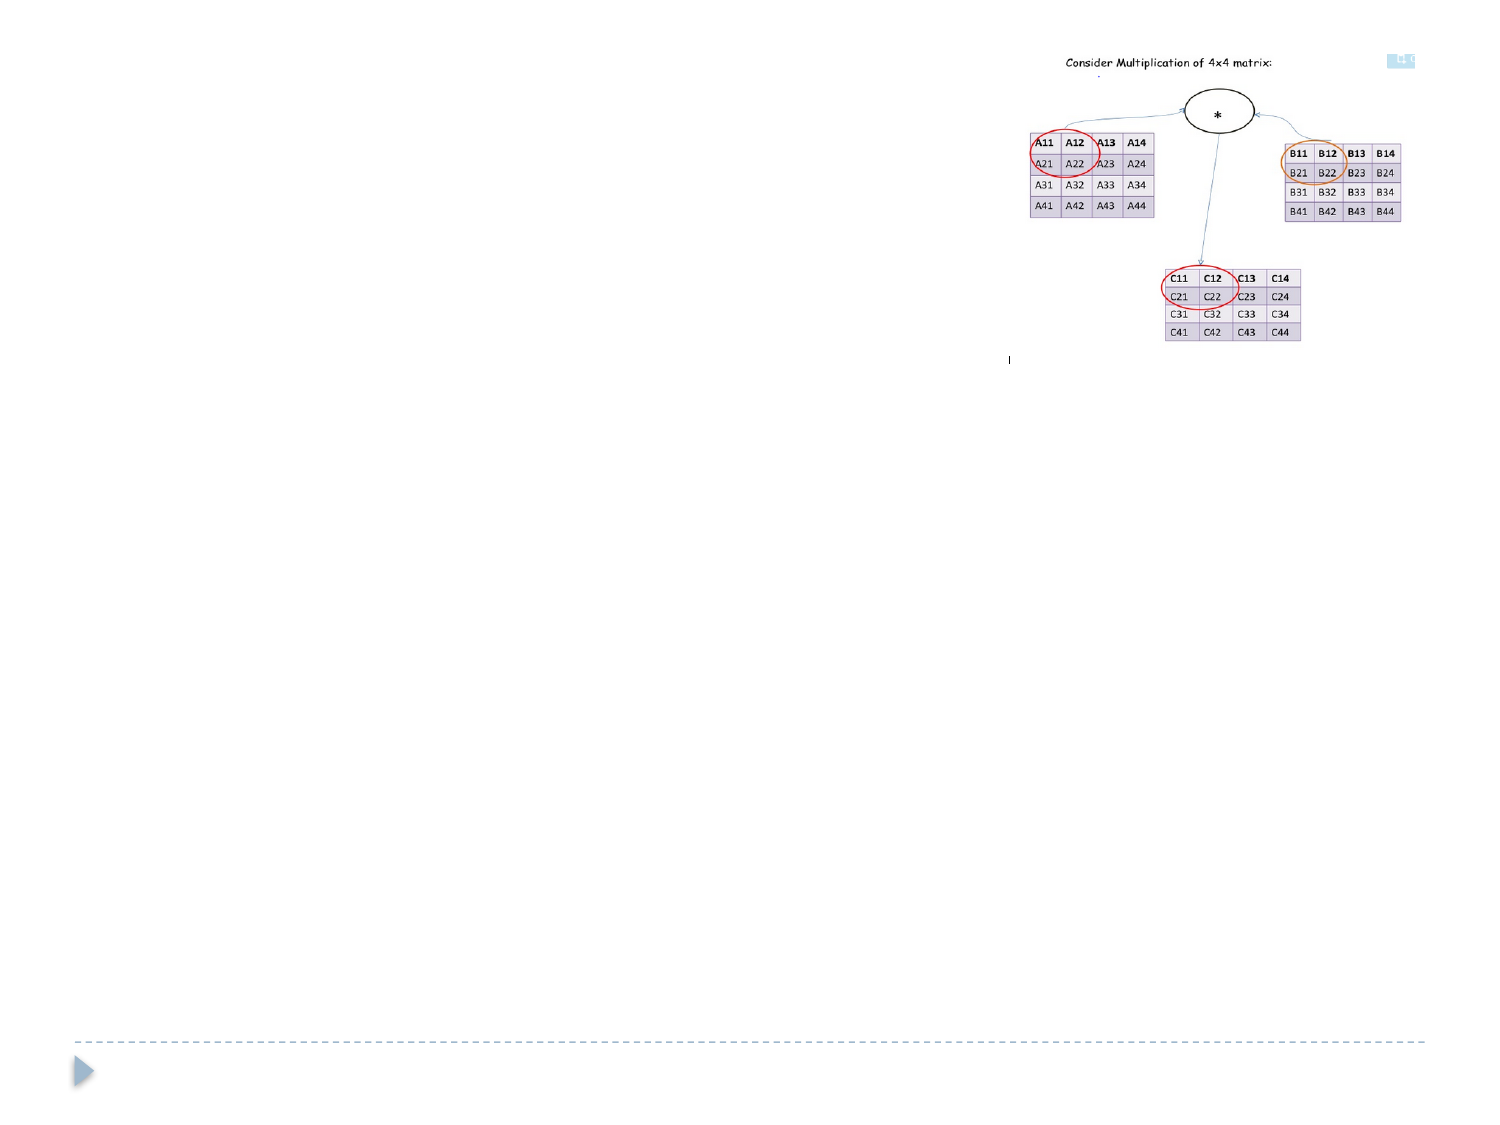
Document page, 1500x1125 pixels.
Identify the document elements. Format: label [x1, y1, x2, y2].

picture [1009, 54, 1415, 364]
